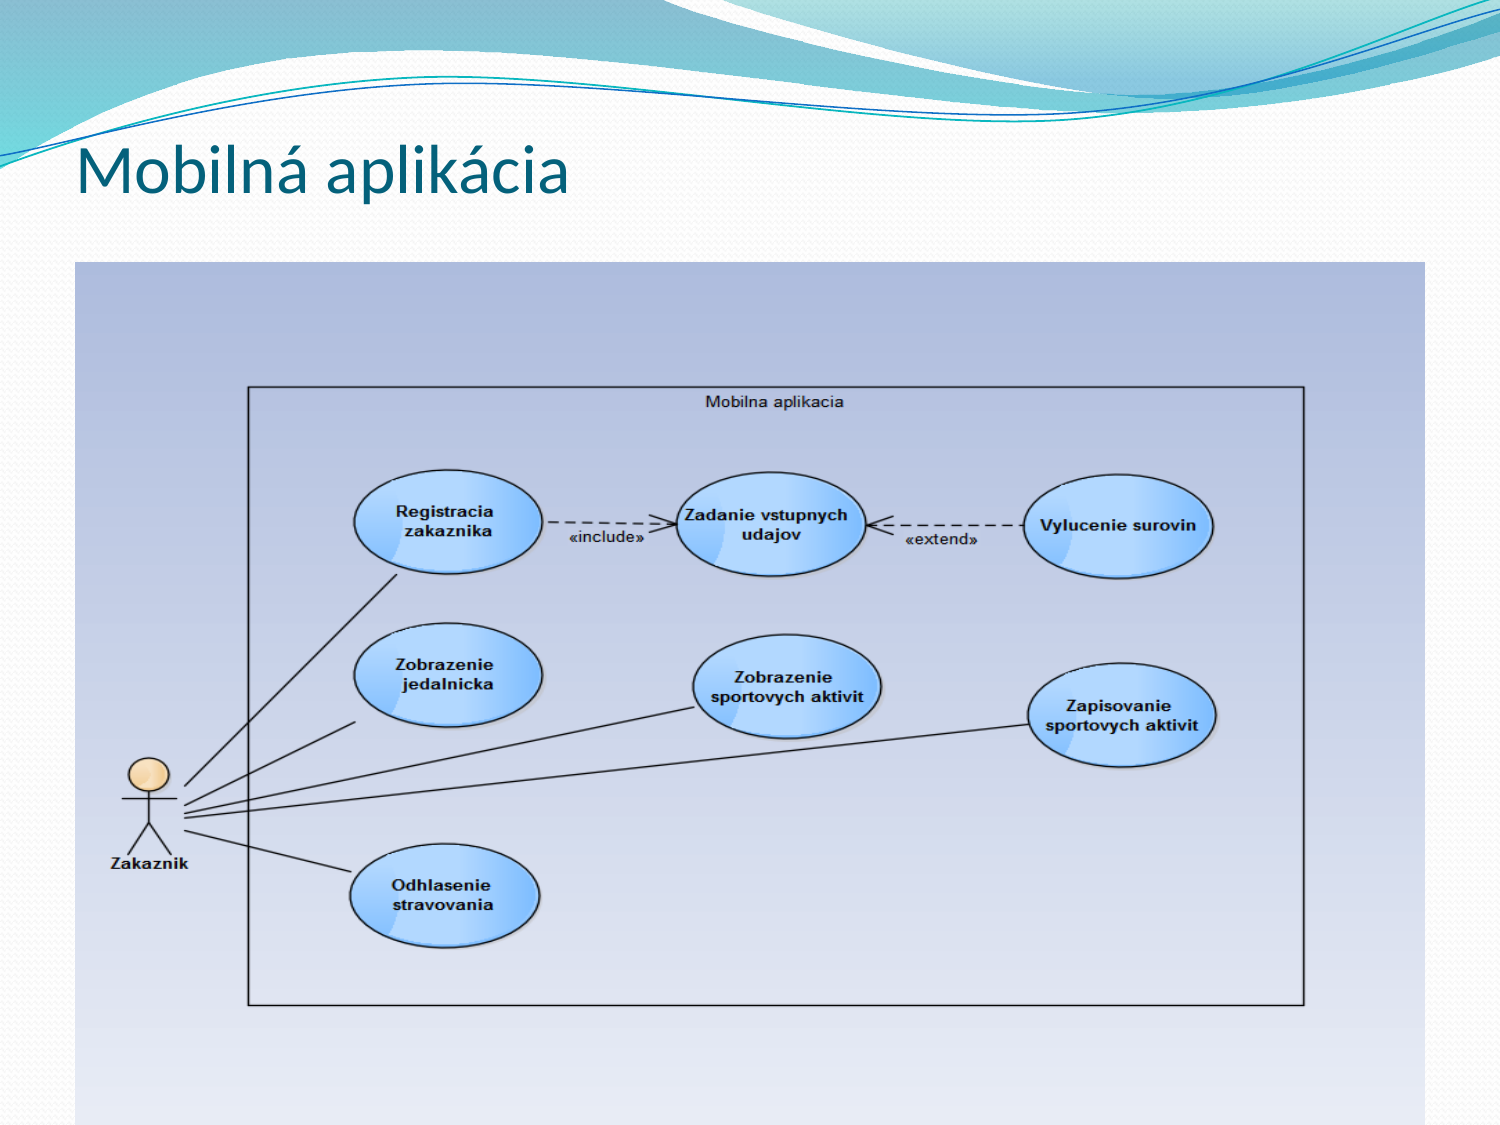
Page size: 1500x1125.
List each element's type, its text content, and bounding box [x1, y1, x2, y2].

title Mobilná aplikácia [75, 115, 1425, 262]
picture [74, 262, 1426, 1125]
